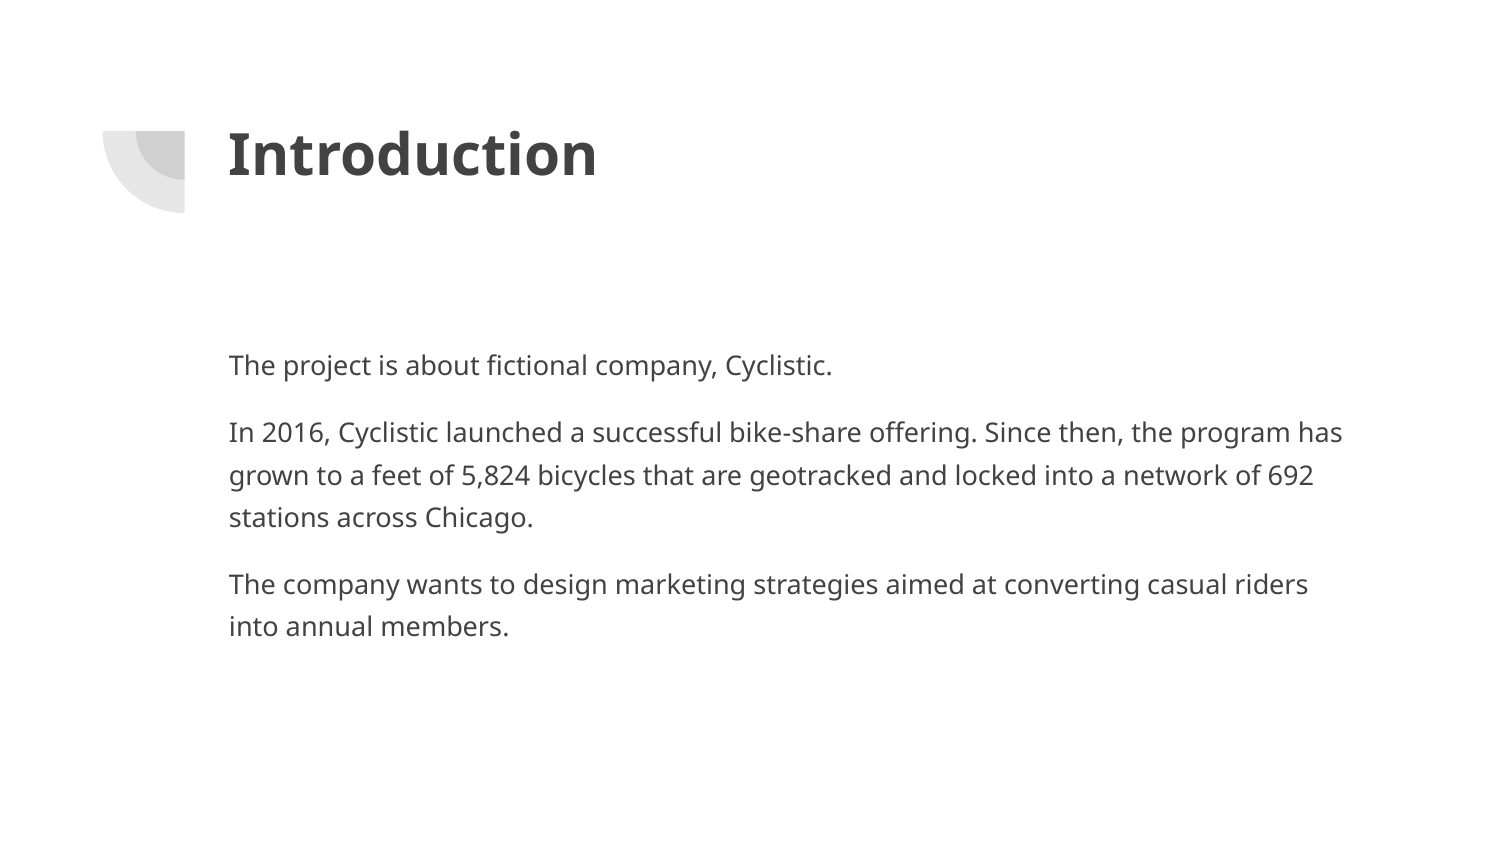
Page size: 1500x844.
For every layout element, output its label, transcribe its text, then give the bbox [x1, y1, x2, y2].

title Introduction [213, 98, 1368, 263]
list The project is about fictional company, Cyclistic. In 2016, Cyclistic launched a successful bike-share offering. Since then, the program has grown to a feet of 5,824 bicycles that are geotracked and locked into a network of 692 stations across Chicago. The company wants to design marketing strategies aimed at converting casual riders into annual members. [213, 326, 1368, 744]
